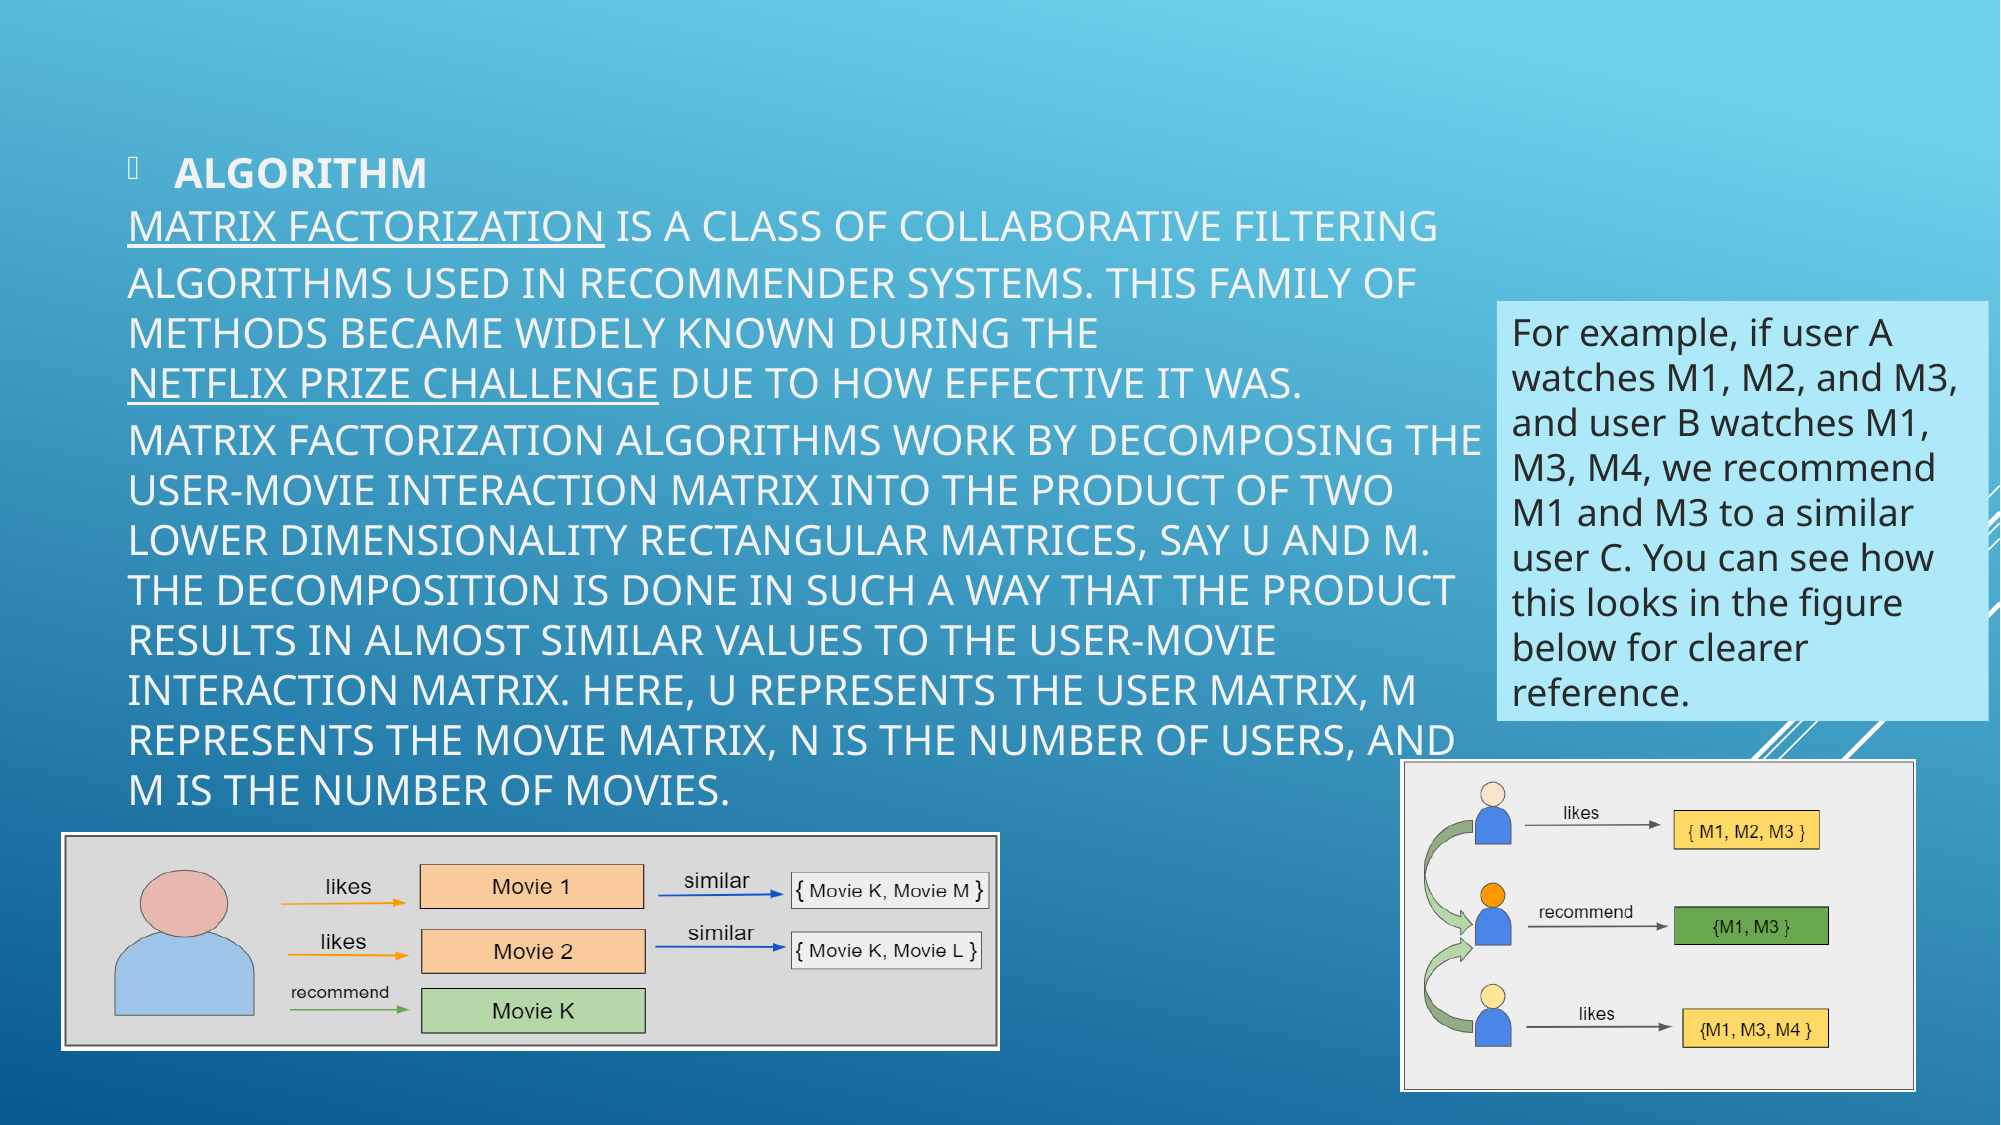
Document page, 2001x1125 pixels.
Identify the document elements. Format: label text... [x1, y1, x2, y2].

text_box For example, if user A watches M1, M2, and M3, and user B watches M1, M3, M4, we recommend M1 and M3 to a similar user C. You can see how this looks in the figure below for clearer reference. [1496, 301, 1989, 721]
picture [61, 832, 1001, 1051]
list ALGORITHM [112, 112, 1513, 231]
title Matrix factorization is a class of collaborative filtering algorithms used in recommender systems. This family of methods became widely known during the Netflix prize challenge due to how effective it was. Matrix factorization algorithms work by decomposing the user-movie interaction matrix into the product of two lower dimensionality rectangular matrices, say U and M. The decomposition is done in such a way that the product results in almost similar values to the user-movie interaction matrix. Here, U represents the user matrix, M represents the movie matrix, n is the number of users, and m is the number of movies. [112, 231, 1513, 833]
picture [1399, 758, 1916, 1092]
